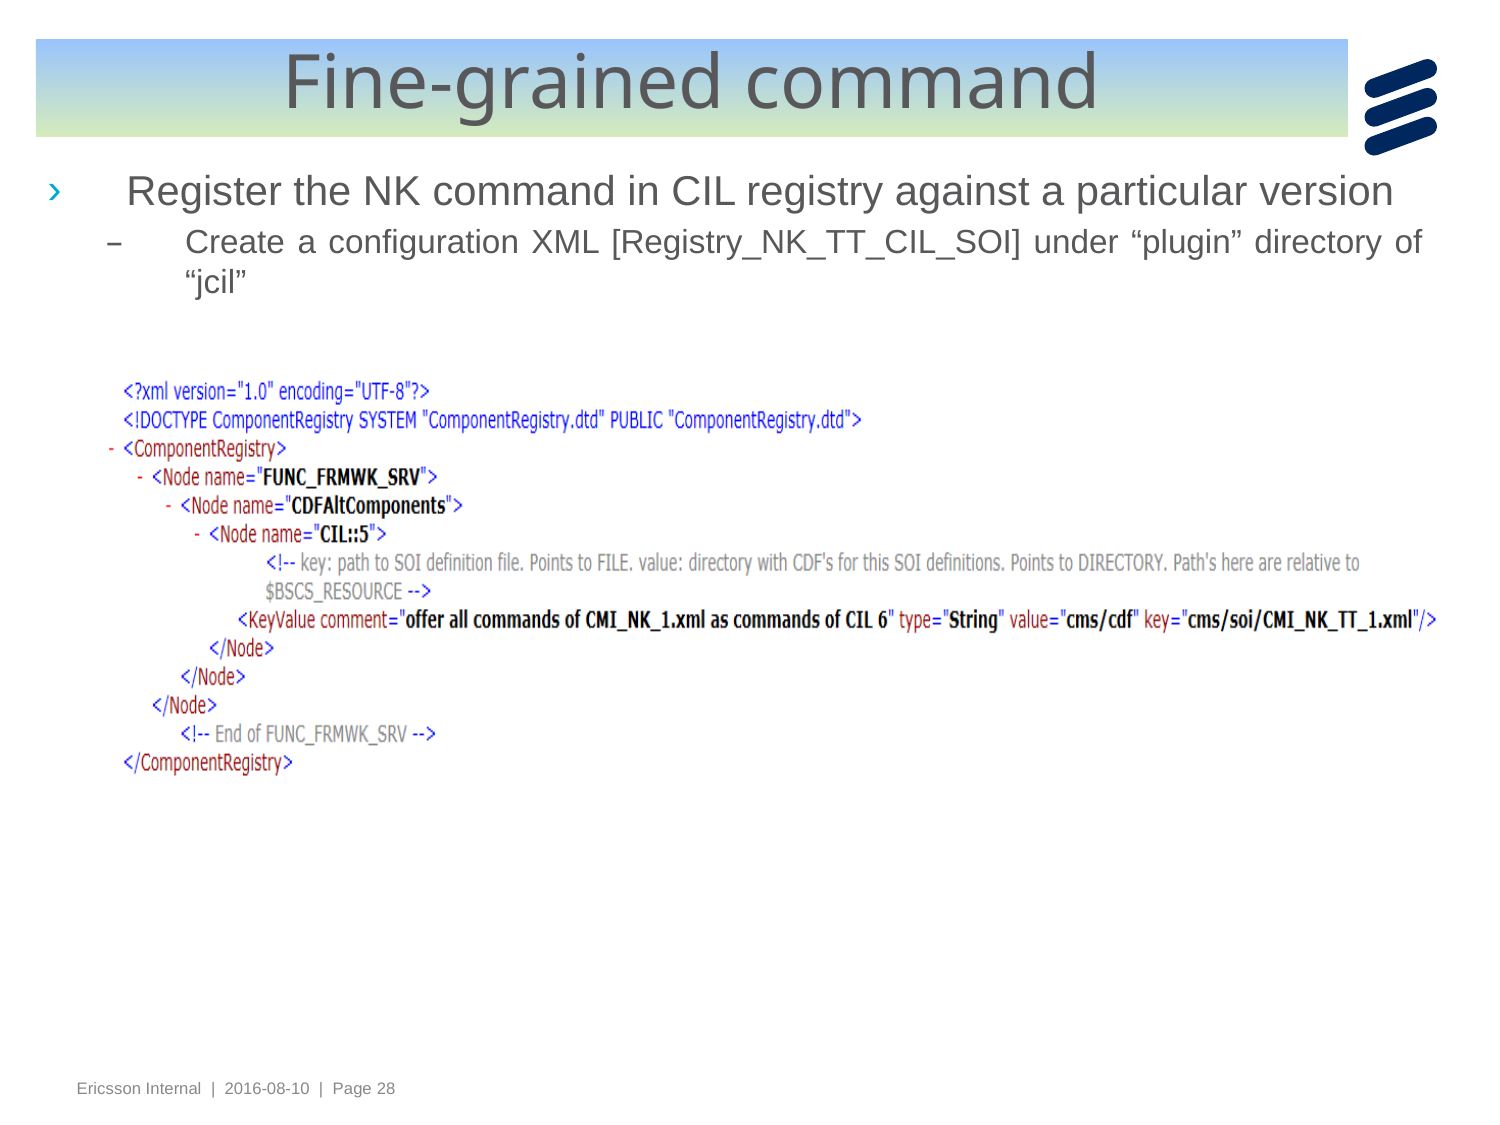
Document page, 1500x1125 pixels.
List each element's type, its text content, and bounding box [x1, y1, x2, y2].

picture [99, 377, 1466, 792]
title Fine-grained command [35, 39, 1349, 137]
text_box Register the NK command in CIL registry against a particular version Create a configuration XML [Registry_NK_TT_CIL_SOI] under “plugin” directory of “jcil” [35, 163, 1437, 1102]
